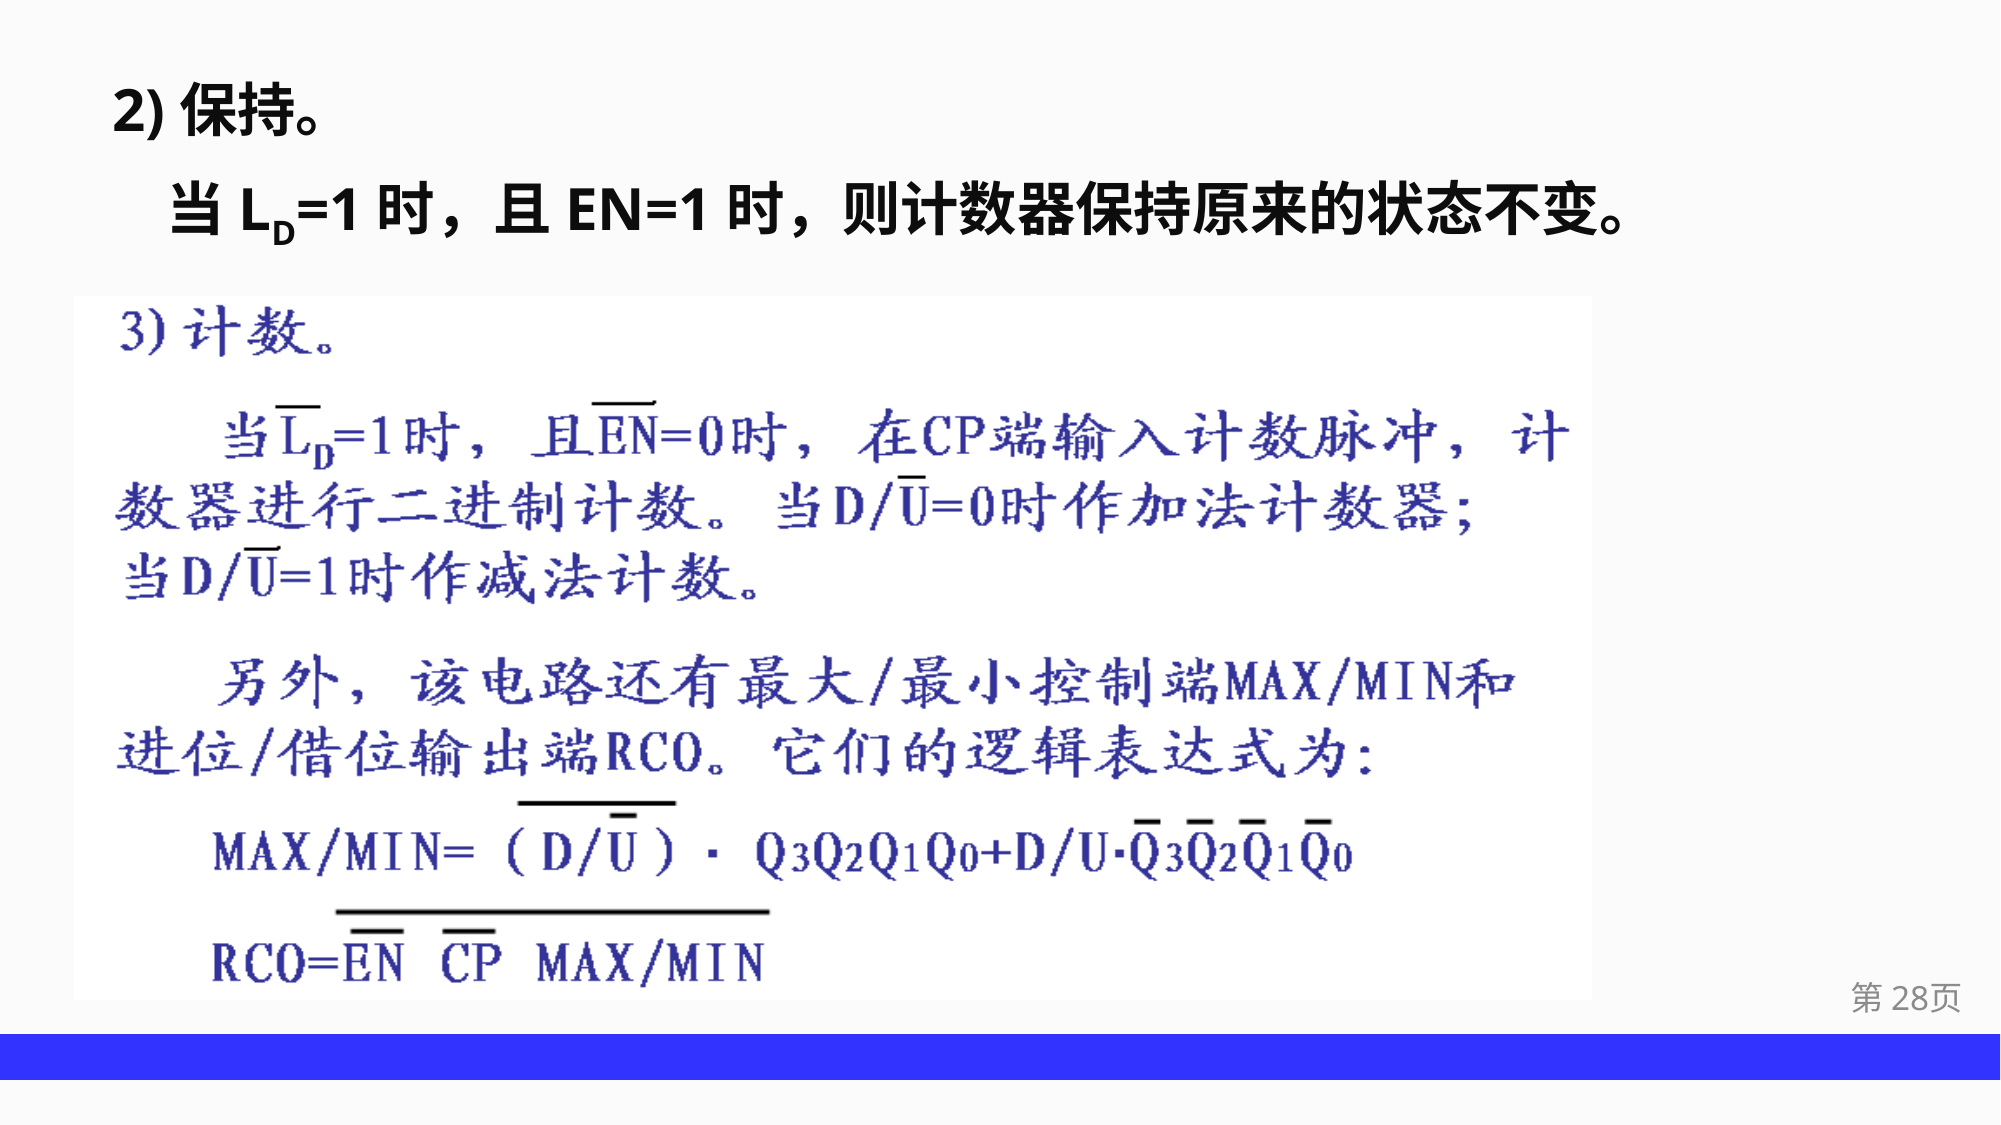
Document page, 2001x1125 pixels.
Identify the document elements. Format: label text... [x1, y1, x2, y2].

slide_number 第28页 [1822, 966, 1978, 1033]
picture [74, 296, 1592, 1000]
text_box 2)保持。 当LD=1时，且EN=1时，则计数器保持原来的状态不变。 [97, 65, 1747, 260]
